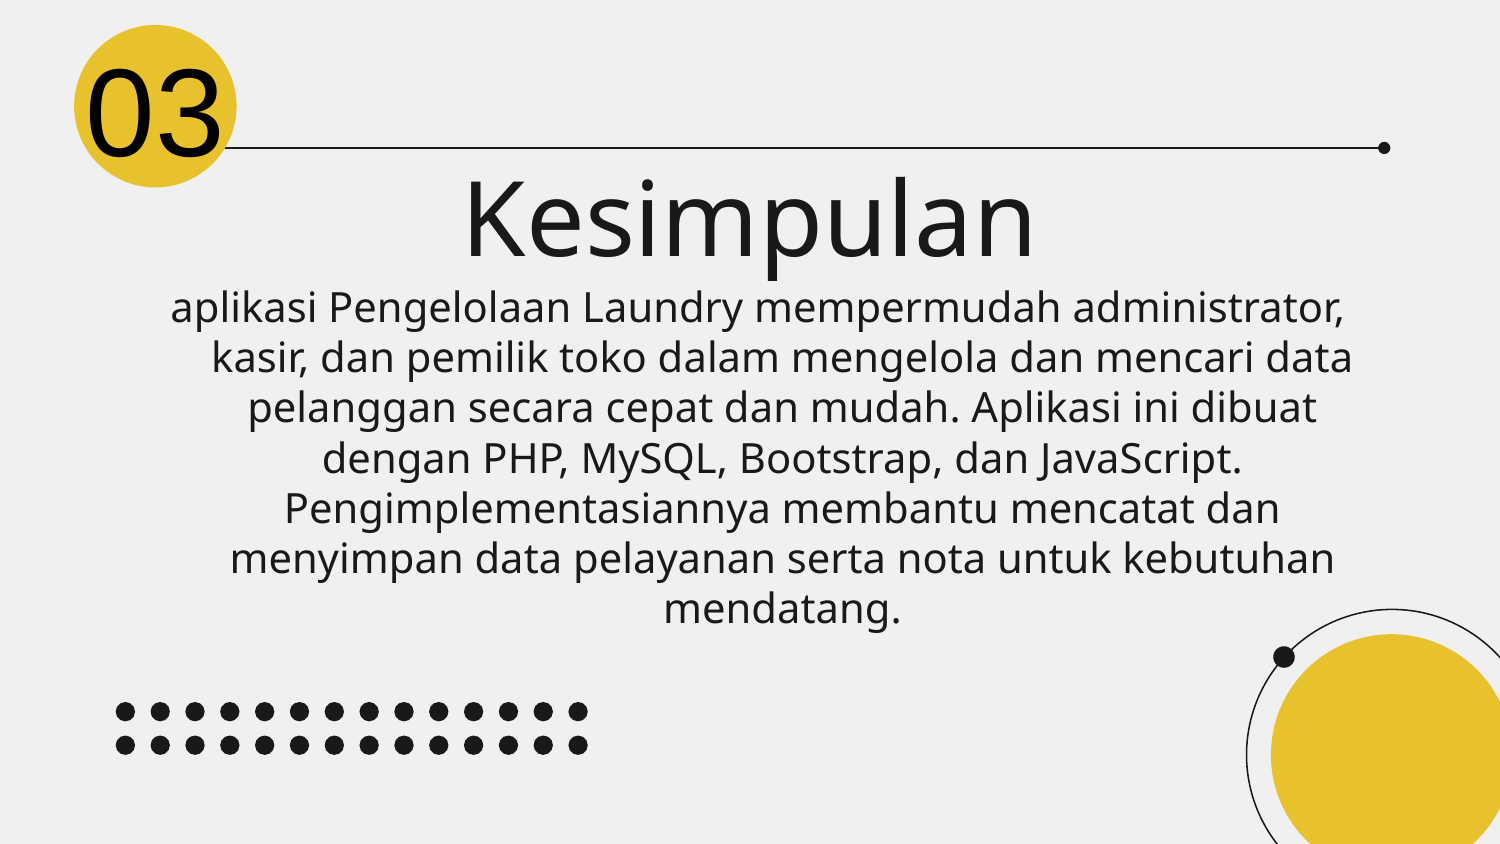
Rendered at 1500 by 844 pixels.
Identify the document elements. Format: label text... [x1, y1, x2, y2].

subtitle aplikasi Pengelolaan Laundry mempermudah administrator, kasir, dan pemilik toko dalam mengelola dan mencari data pelanggan secara cepat dan mudah. Aplikasi ini dibuat dengan PHP, MySQL, Bootstrap, dan JavaScript. Pengimplementasiannya membantu mencatat dan menyimpan data pelayanan serta nota untuk kebutuhan mendatang. [120, 421, 1370, 647]
text_box [102, 168, 208, 188]
title Kesimpulan [244, 156, 1256, 284]
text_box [1190, 553, 1500, 844]
text_box 03 [52, 44, 259, 168]
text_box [115, 701, 588, 756]
text_box [103, 24, 208, 44]
